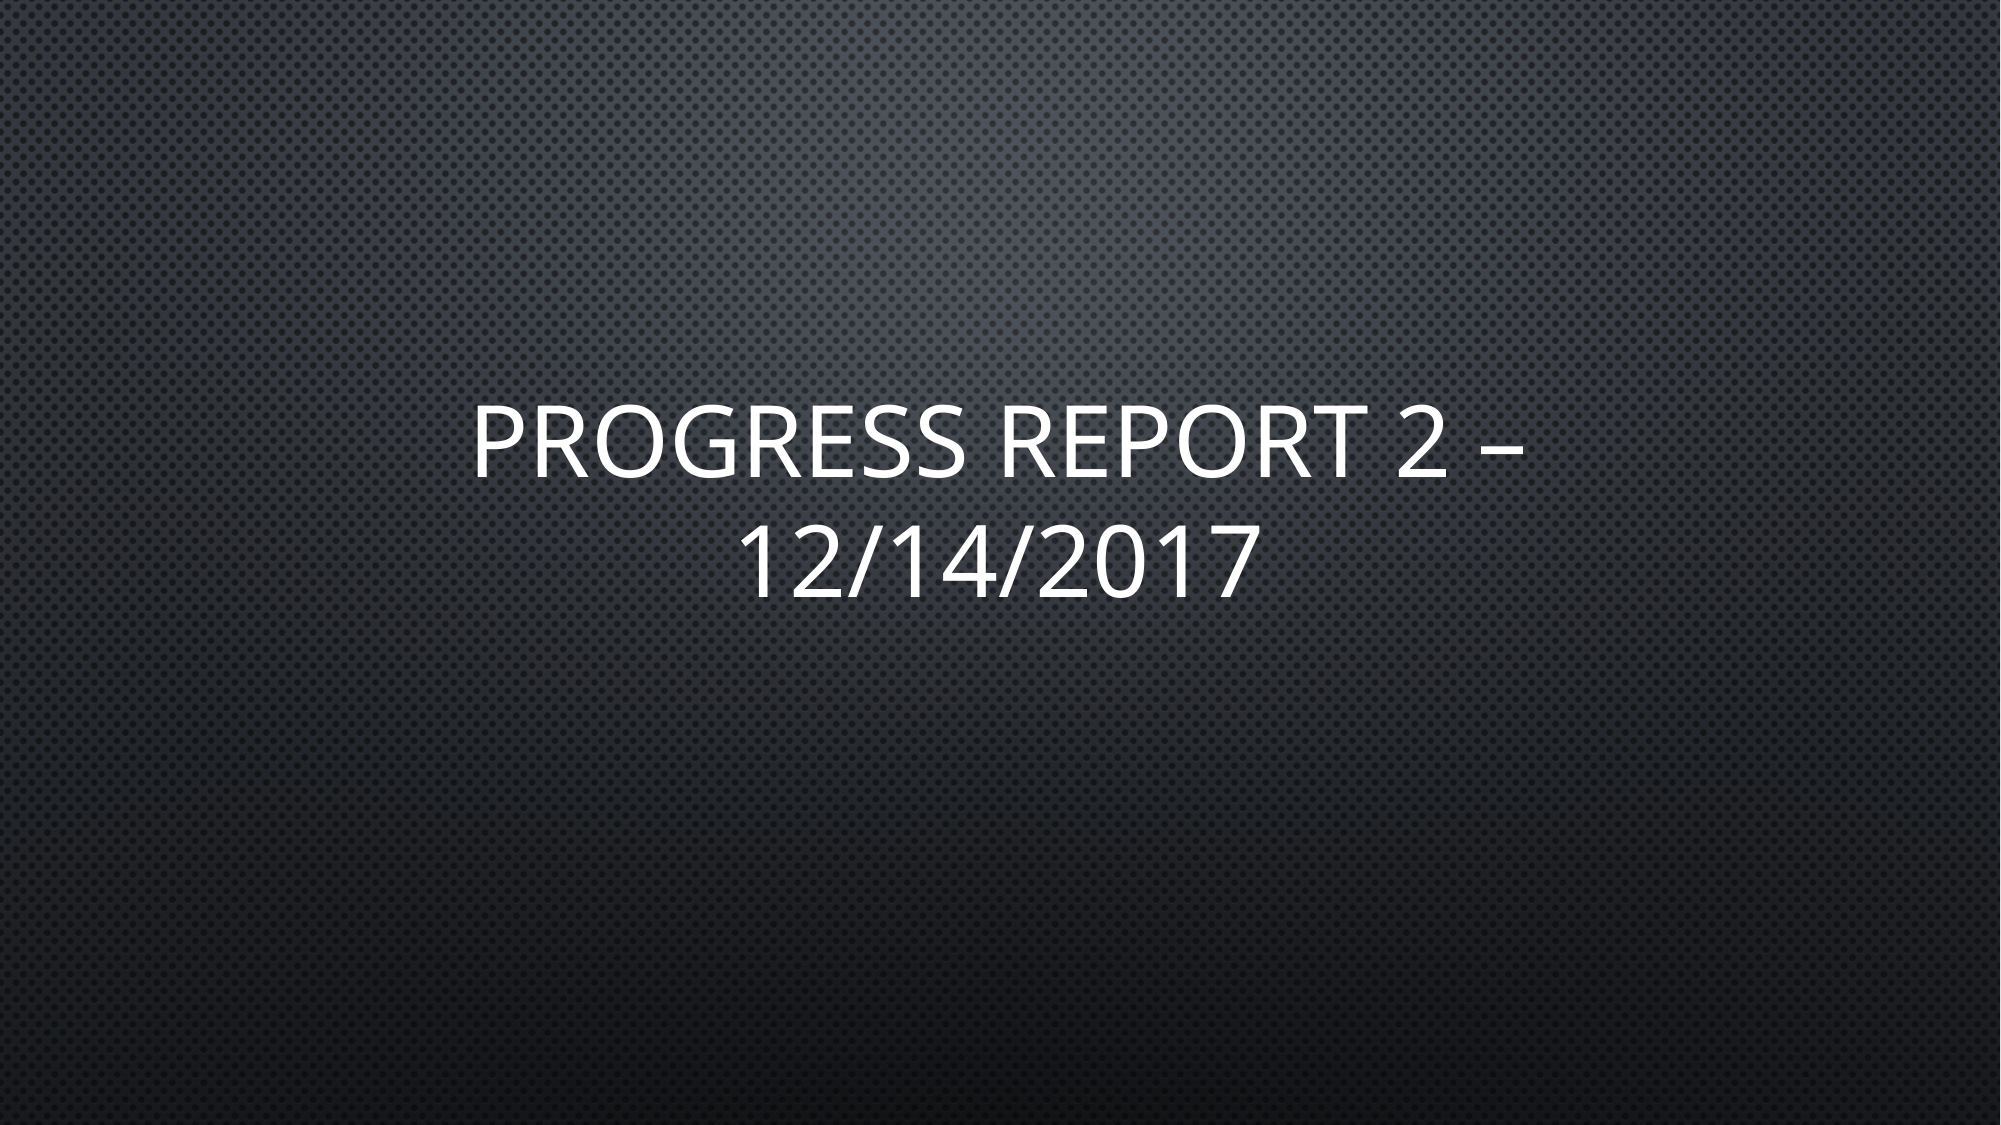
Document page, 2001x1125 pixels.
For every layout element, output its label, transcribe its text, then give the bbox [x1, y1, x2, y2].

title Progress report 2 – 12/14/2017 [287, 99, 1711, 625]
